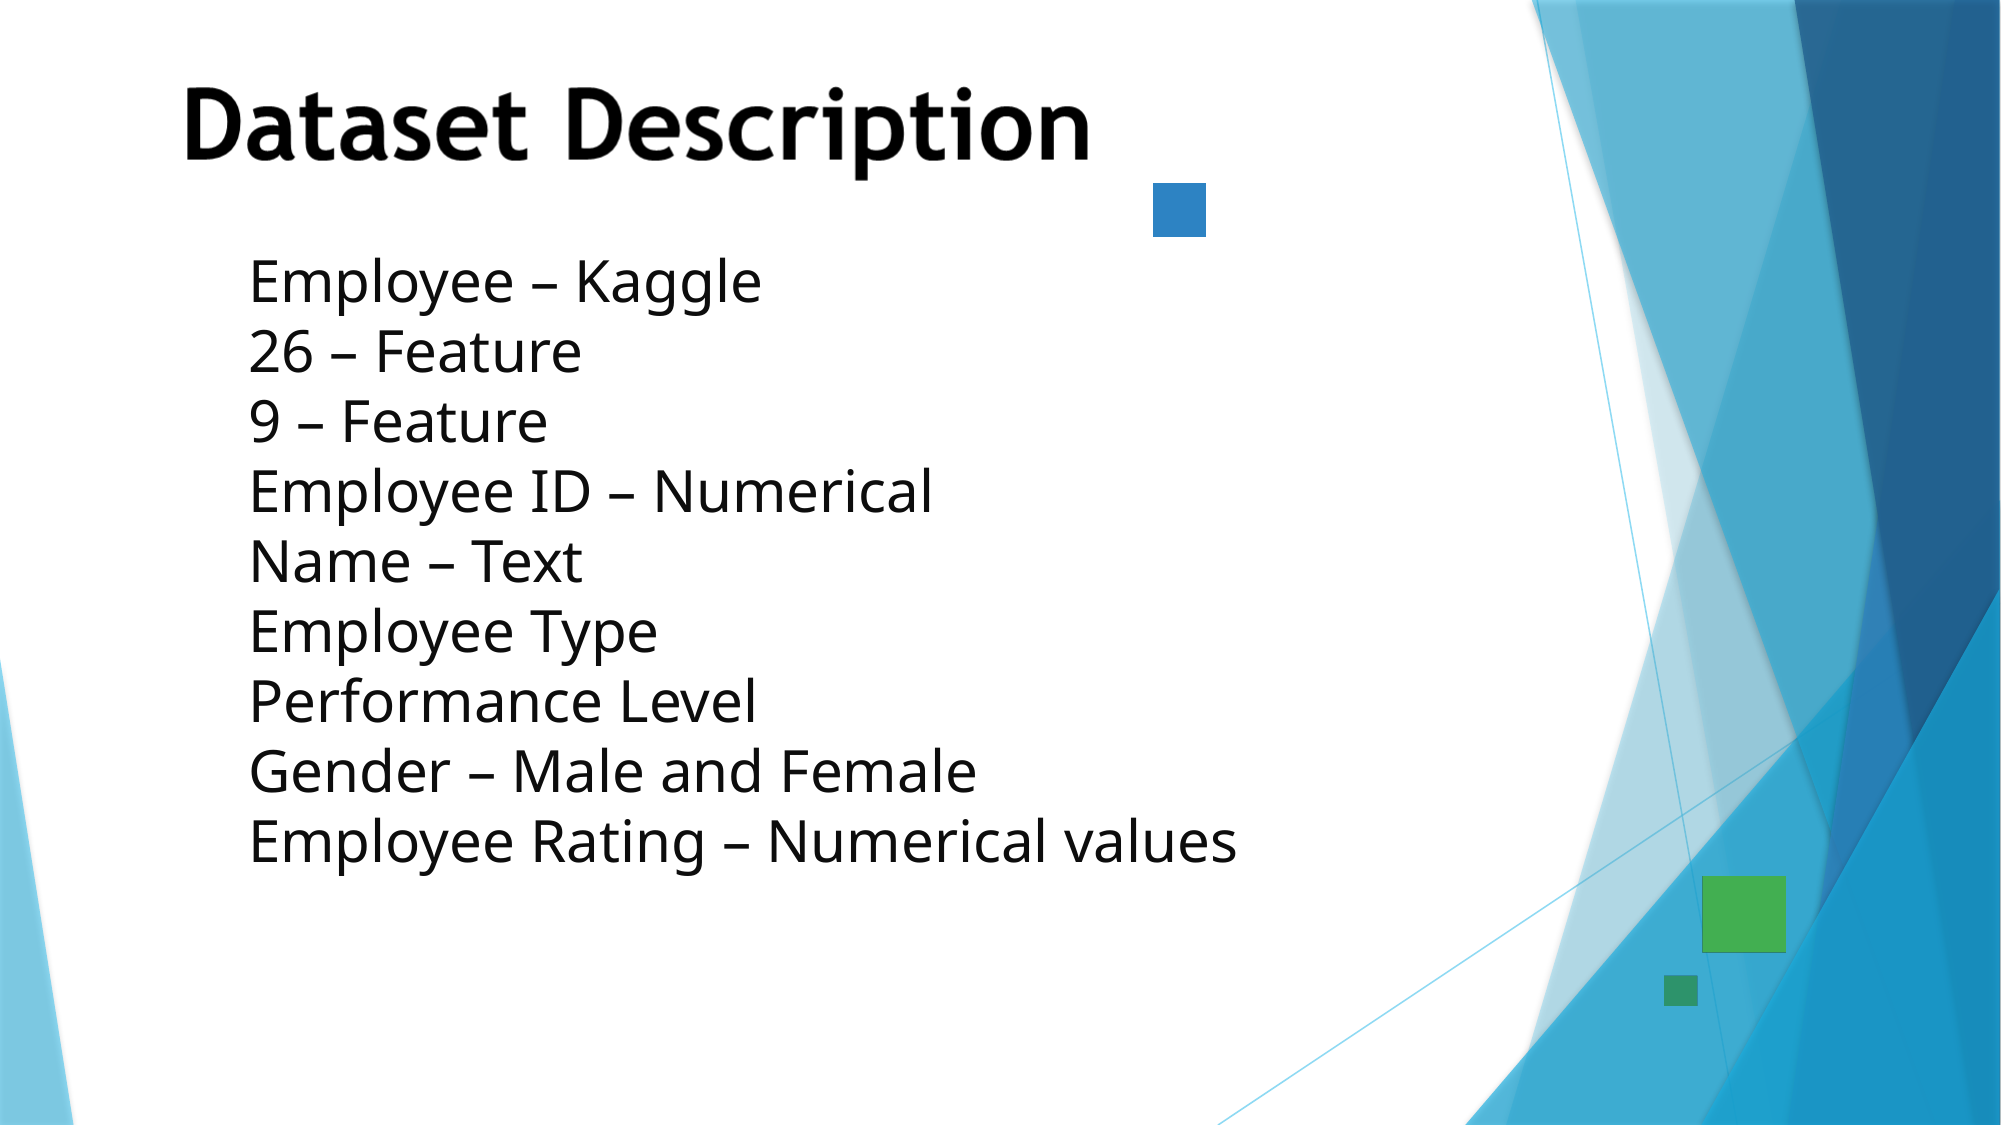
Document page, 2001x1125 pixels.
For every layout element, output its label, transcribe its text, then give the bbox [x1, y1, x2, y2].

text_box Employee – Kaggle 26 – Feature 9 – Feature Employee ID – Numerical Name – Text Employee Type Performance Level Gender – Male and Female Employee Rating – Numerical values [233, 236, 1357, 882]
picture [119, 31, 1206, 243]
picture [1663, 875, 1786, 1006]
